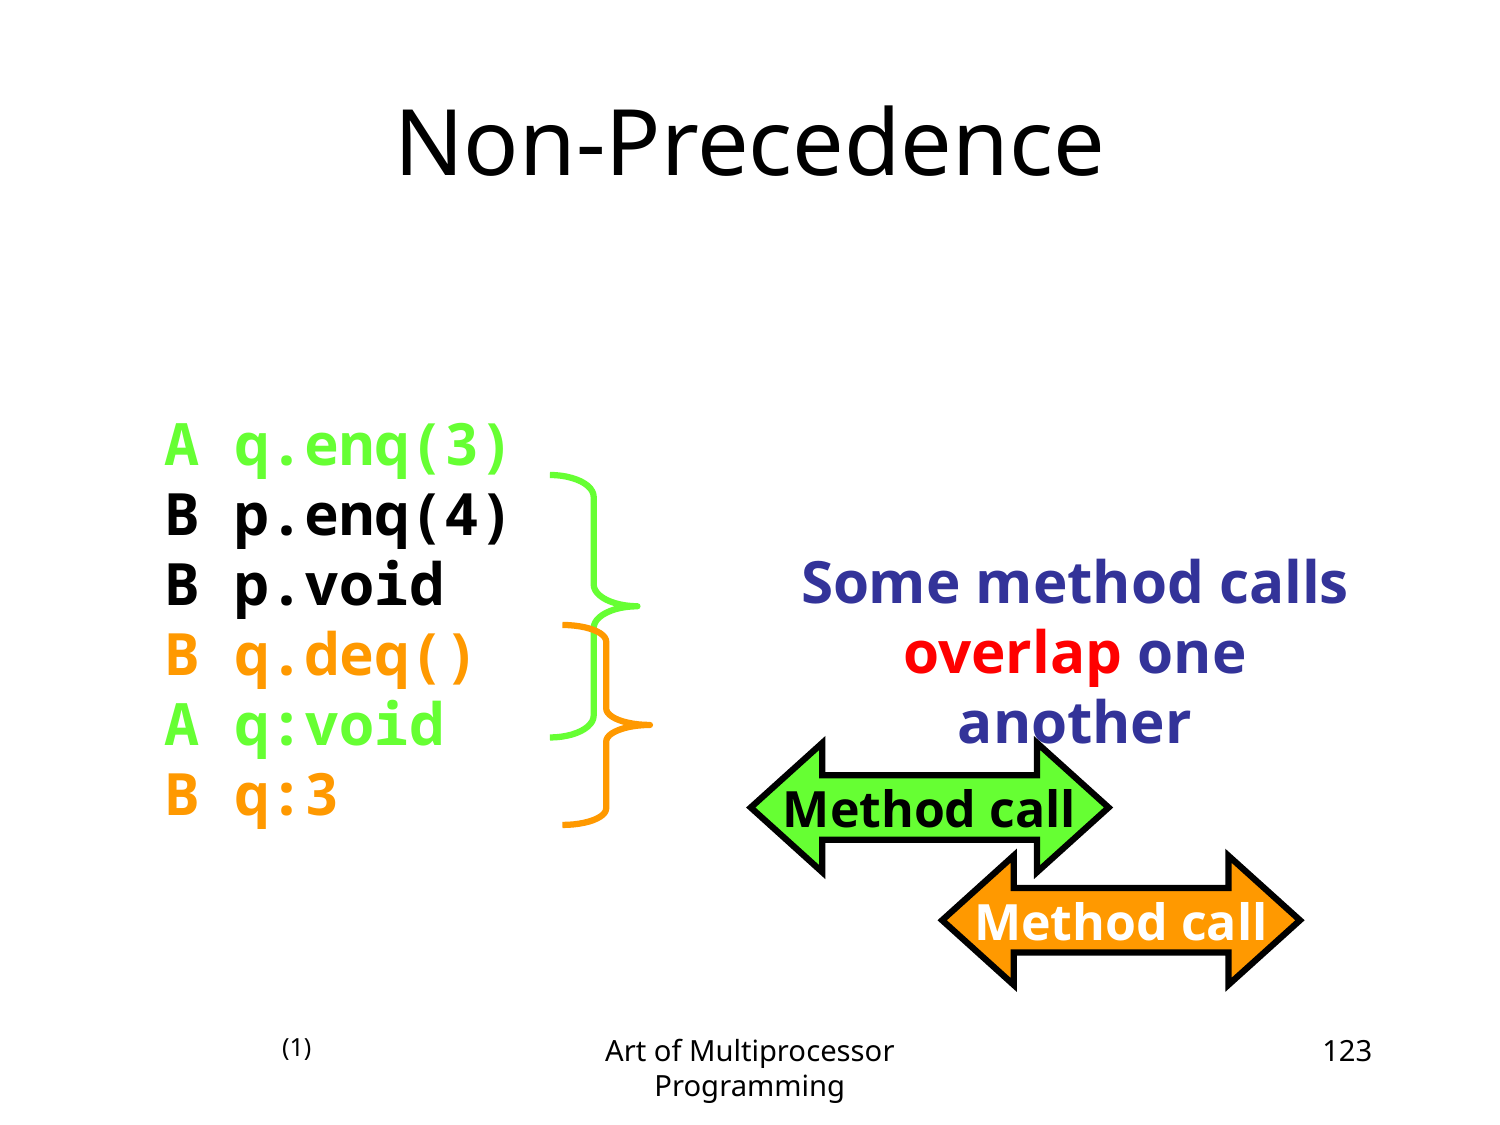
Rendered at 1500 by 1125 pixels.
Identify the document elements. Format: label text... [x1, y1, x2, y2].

picture [416, 416, 438, 438]
title Non-Precedence [74, 44, 1426, 233]
text_box Method call [750, 742, 1109, 873]
text_box Some method calls overlap one another [774, 537, 1375, 763]
text_box [549, 474, 638, 738]
text_box A q.enq(3) B p.enq(4) B p.void B q.deq() A q:void B q:3 [149, 399, 608, 835]
slide_number 123 [1074, 1024, 1388, 1101]
text_box (1) [266, 1024, 326, 1069]
footer Art of Multiprocessor Programming [512, 1024, 988, 1101]
text_box [562, 624, 650, 825]
text_box Method call [942, 855, 1300, 985]
